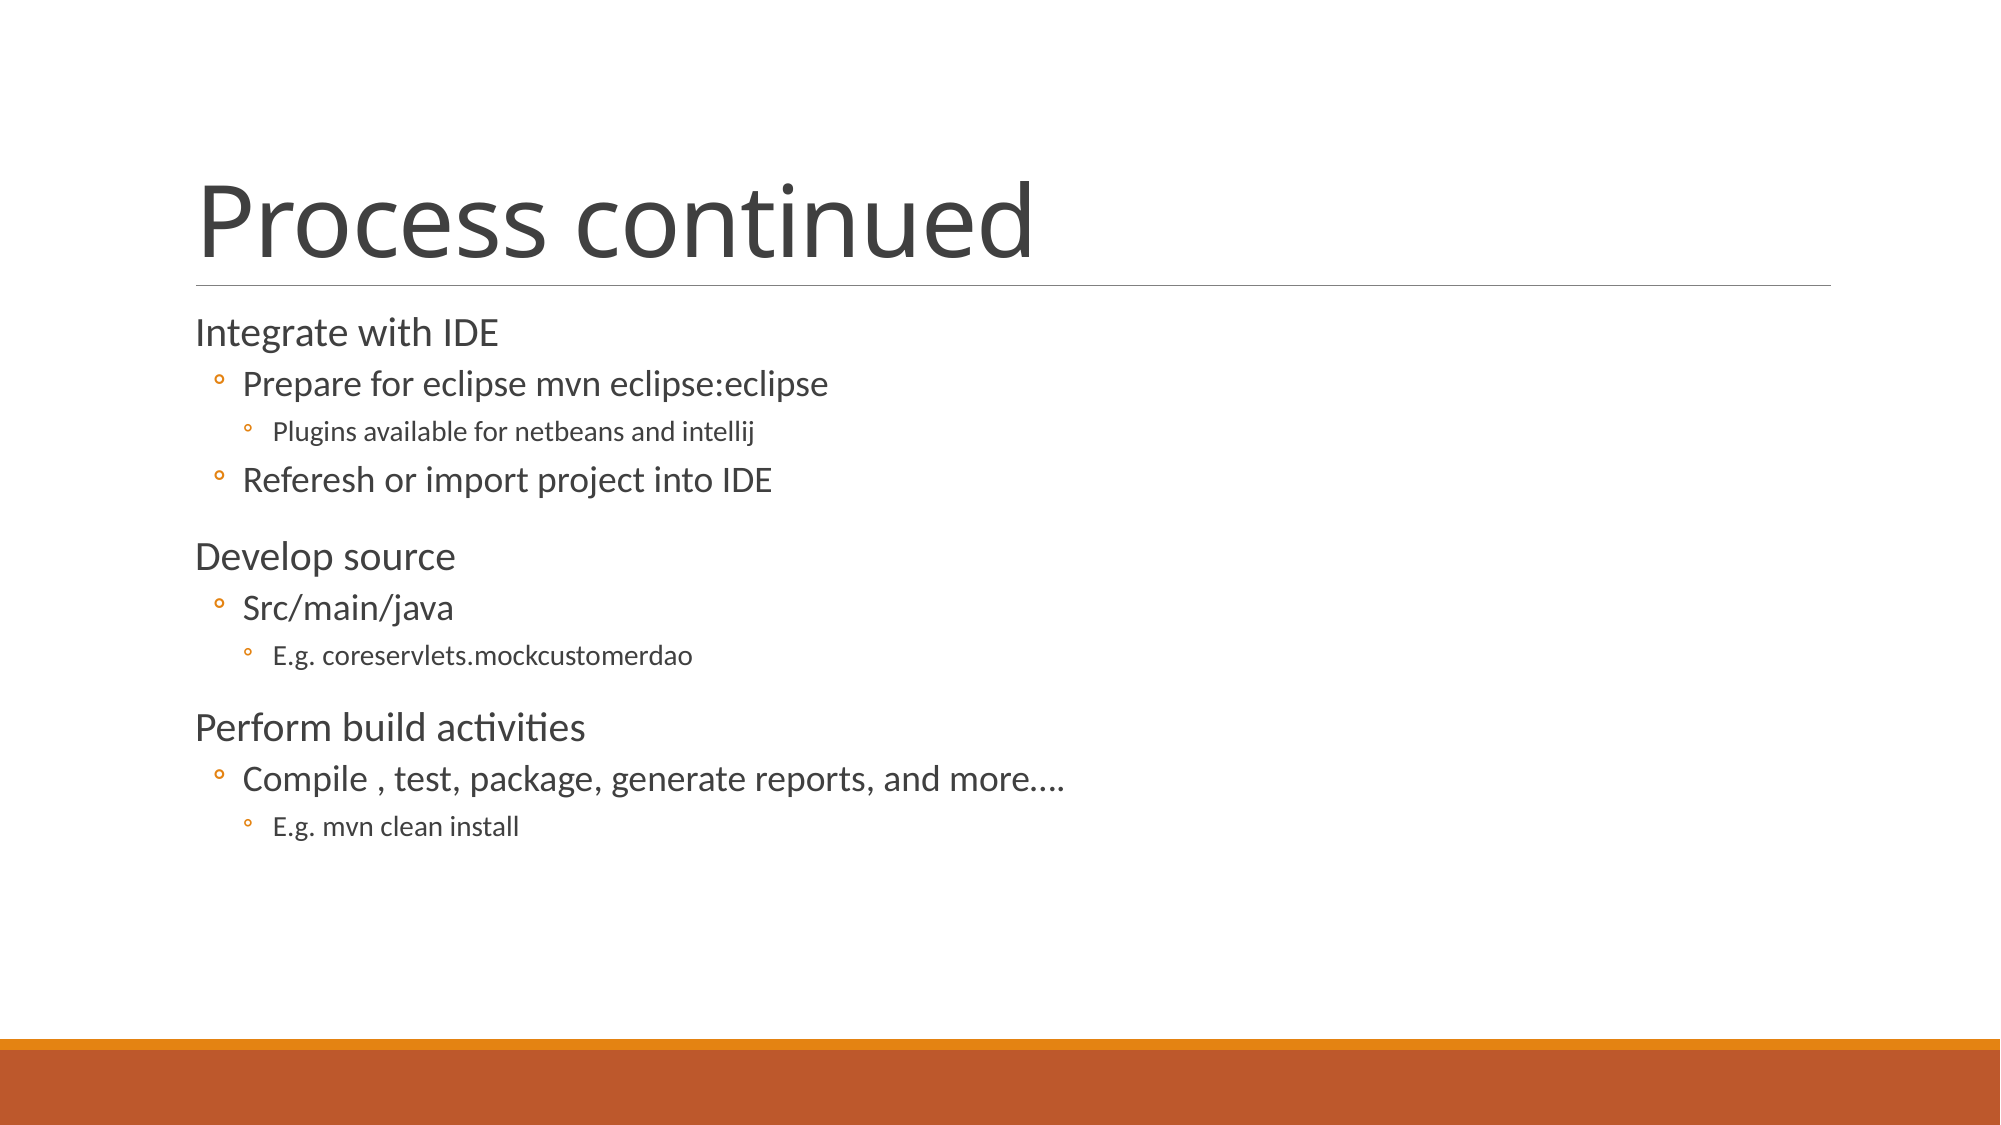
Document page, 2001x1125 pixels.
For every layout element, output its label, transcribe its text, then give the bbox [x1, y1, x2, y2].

list Integrate with IDE Prepare for eclipse mvn eclipse:eclipse Plugins available for netbeans and intellij Referesh or import project into IDE Develop source Src/main/java E.g. coreservlets.mockcustomerdao Perform build activities Compile , test, package, generate reports, and more…. E.g. mvn clean install [180, 302, 1830, 963]
title Process continued [180, 47, 1830, 285]
